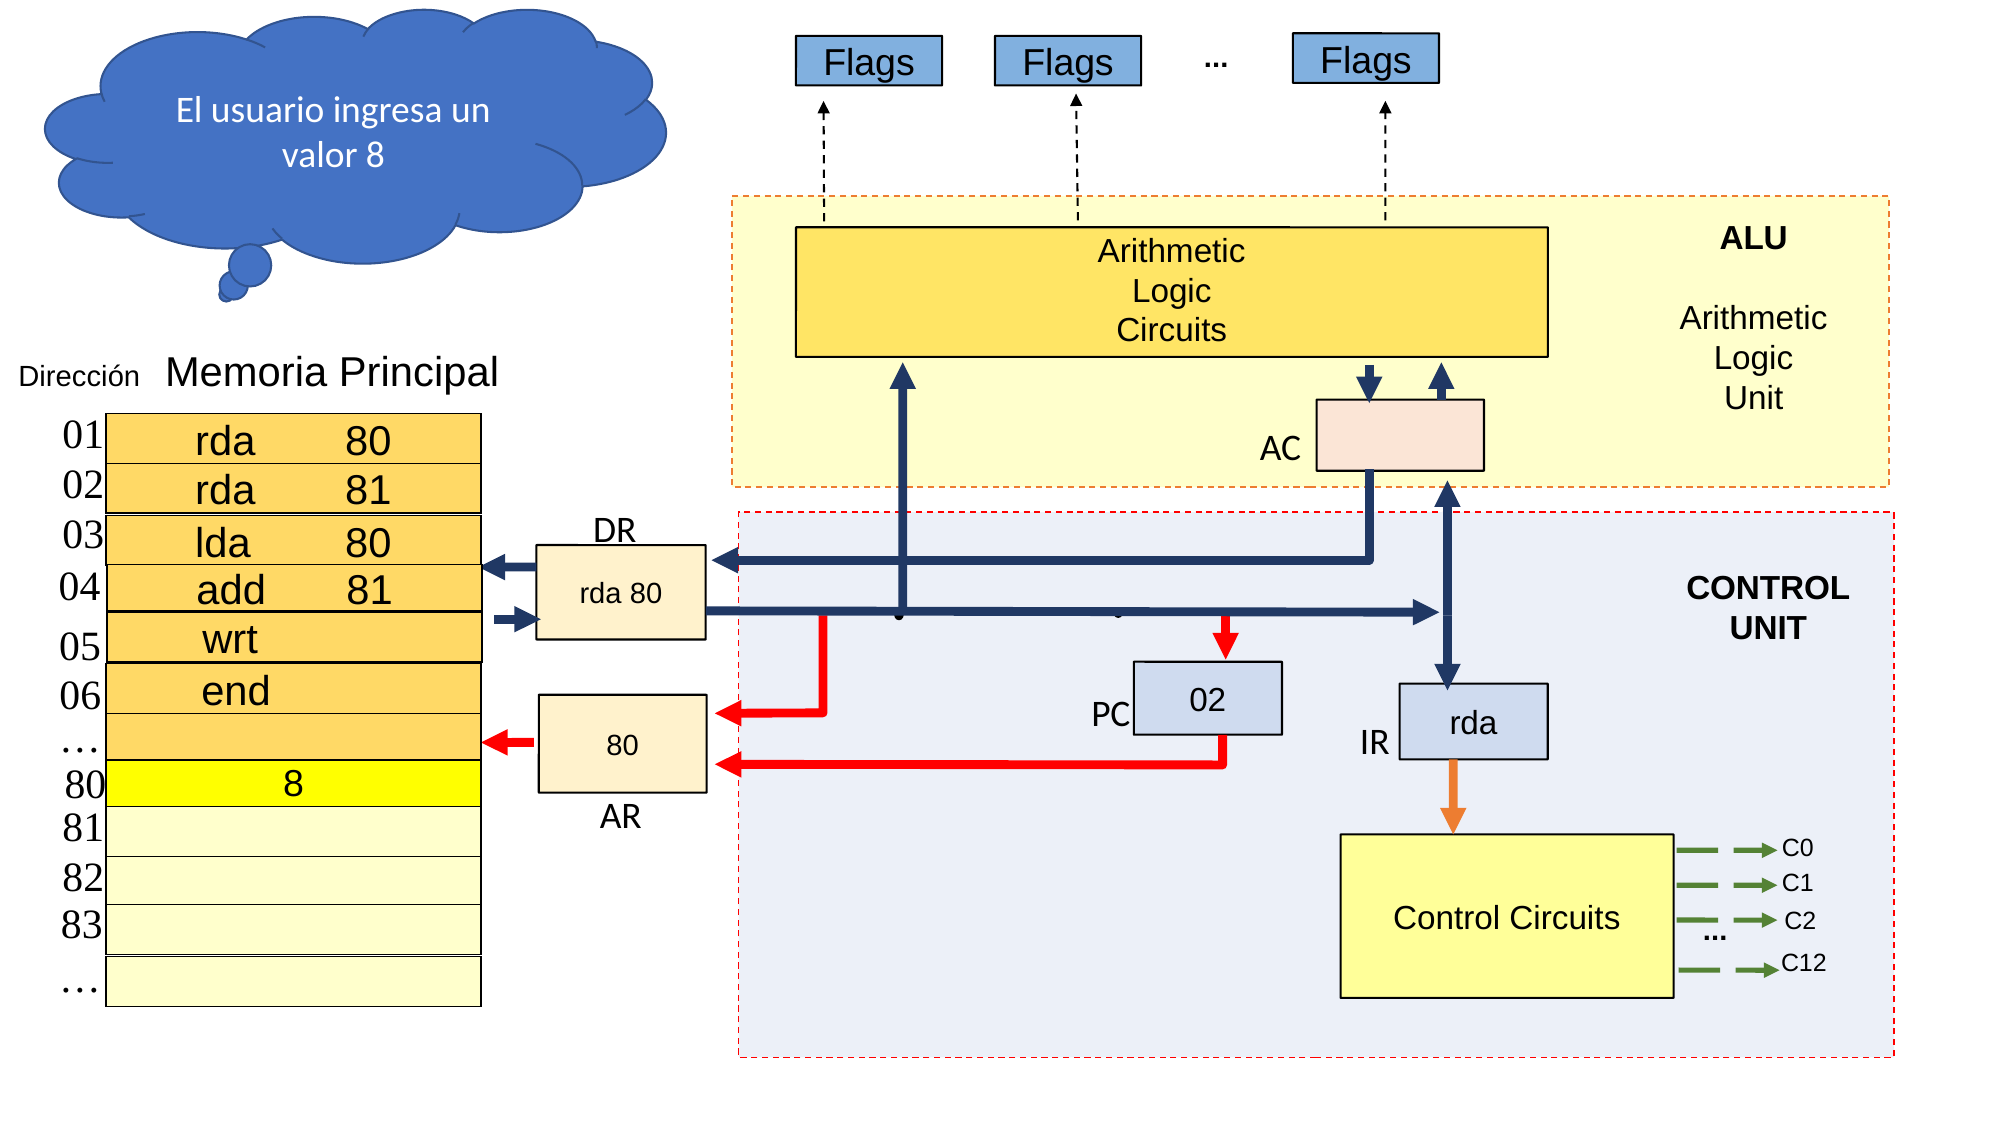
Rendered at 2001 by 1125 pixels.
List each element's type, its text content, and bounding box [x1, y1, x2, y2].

text_box [903, 606, 1440, 619]
text_box rda 80 [536, 545, 706, 640]
text_box [1379, 100, 1392, 121]
text_box 05 [16, 624, 144, 663]
text_box PC [1076, 681, 1146, 742]
text_box add 81 [107, 564, 483, 611]
text_box 82 [20, 856, 106, 894]
text_box rda [1399, 683, 1548, 760]
text_box [903, 469, 1370, 561]
text_box 04 [16, 564, 107, 603]
text_box ... [1190, 36, 1243, 81]
text_box 83 [18, 902, 145, 941]
text_box [1447, 759, 1460, 835]
text_box 02 [1133, 661, 1282, 735]
text_box [1764, 879, 1771, 892]
text_box rda 80 [106, 413, 481, 463]
text_box [106, 904, 481, 955]
text_box 03 [20, 513, 147, 551]
text_box [1766, 963, 1773, 977]
text_box [1363, 364, 1376, 404]
text_box 80 [538, 694, 707, 793]
text_box [817, 100, 830, 114]
text_box [714, 615, 824, 720]
text_box [1219, 612, 1232, 660]
text_box DR [578, 497, 652, 557]
text_box [1441, 480, 1454, 615]
text_box [896, 362, 909, 614]
text_box wrt [107, 612, 483, 663]
text_box [1070, 93, 1083, 110]
text_box [106, 806, 481, 856]
text_box [106, 856, 481, 904]
text_box end [106, 663, 481, 714]
text_box 02 [20, 463, 106, 501]
text_box ... [1689, 909, 1742, 955]
text_box 01 [20, 413, 106, 451]
text_box Control Circuits [1340, 834, 1674, 998]
text_box [483, 560, 537, 574]
text_box C2 [1780, 901, 1832, 941]
text_box [1764, 913, 1778, 927]
text_box 80 [22, 762, 106, 801]
text_box C12 [1773, 946, 1835, 982]
text_box [738, 512, 1894, 1058]
text_box [106, 956, 481, 1007]
text_box 81 [20, 806, 106, 844]
text_box C1 [1771, 865, 1825, 902]
text_box Flags [994, 35, 1142, 86]
text_box 8 [106, 760, 481, 806]
text_box IR [1345, 709, 1405, 770]
text_box [1435, 362, 1448, 400]
text_box [1316, 399, 1484, 471]
text_box [714, 734, 1223, 771]
text_box [895, 612, 903, 620]
text_box rda 81 [106, 463, 481, 514]
text_box [711, 533, 902, 567]
text_box … [16, 717, 144, 755]
text_box [494, 613, 541, 626]
text_box ALU Arithmetic Logic Unit [1644, 209, 1863, 424]
text_box El usuario ingresa un valor 8 [43, 8, 668, 303]
text_box Flags [1292, 33, 1439, 83]
text_box Flags [795, 35, 943, 86]
text_box AR [585, 783, 657, 844]
text_box 06 [17, 673, 144, 712]
text_box [731, 195, 1889, 488]
text_box … [16, 957, 144, 996]
text_box [1764, 844, 1771, 857]
text_box [106, 714, 481, 760]
text_box AC [1245, 415, 1317, 476]
text_box [1114, 612, 1122, 617]
text_box lda 80 [106, 515, 481, 564]
text_box CONTROL UNIT [1663, 559, 1873, 654]
text_box Dirección Memoria Principal [0, 337, 515, 403]
text_box [481, 736, 534, 749]
text_box [1441, 615, 1454, 691]
text_box C0 [1771, 830, 1825, 865]
text_box Arithmetic Logic Circuits [795, 227, 1548, 357]
